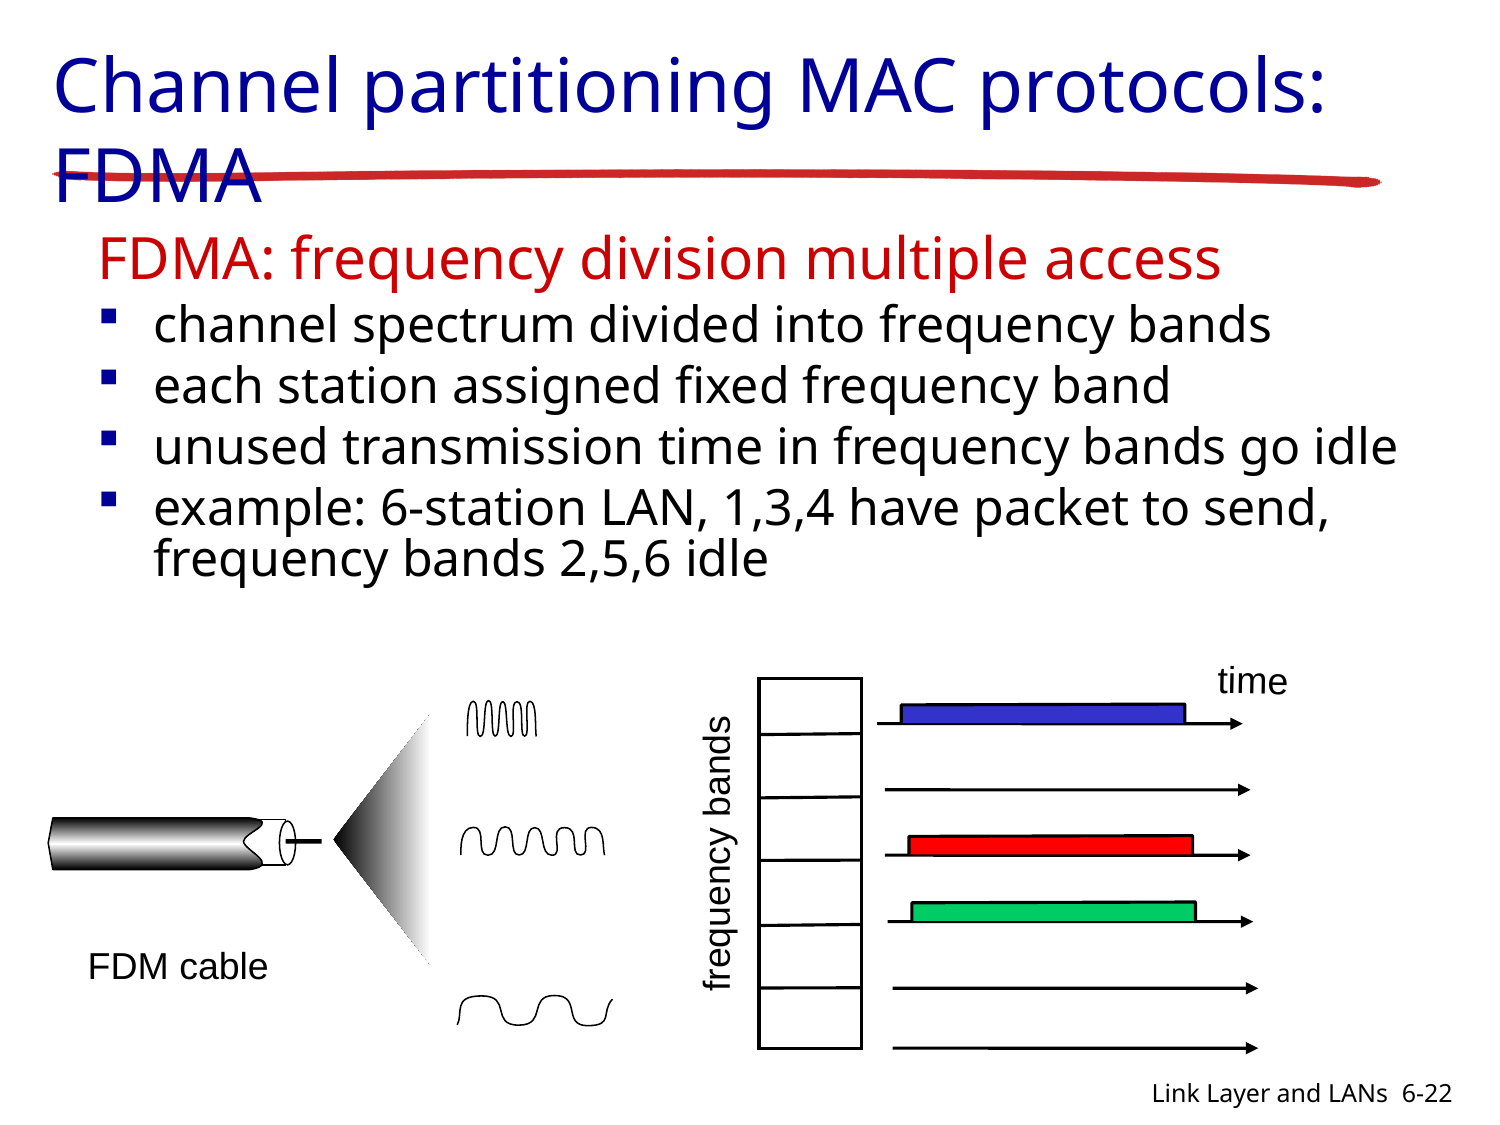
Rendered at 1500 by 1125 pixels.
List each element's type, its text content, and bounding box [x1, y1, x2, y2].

text_box [333, 713, 431, 966]
text_box [909, 835, 1193, 855]
text_box [460, 826, 605, 856]
text_box frequency bands [685, 700, 745, 1007]
text_box [759, 678, 862, 987]
text_box time [1202, 648, 1305, 711]
text_box [884, 783, 1251, 797]
list FDMA: frequency division multiple access channel spectrum divided into frequency bands each station assigned fixed frequency band unused transmission time in frequency bands go idle example: 6-station LAN, 1,3,4 have packet to send, frequency bands 2,5,6 idle [82, 224, 1432, 988]
text_box [892, 1042, 1259, 1055]
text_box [47, 817, 322, 870]
text_box [467, 700, 537, 737]
title Channel partitioning MAC protocols: FDMA [37, 33, 1454, 222]
text_box [457, 995, 613, 1026]
text_box [759, 988, 862, 1049]
text_box [901, 704, 1185, 723]
text_box [892, 982, 1259, 995]
footer Link Layer and LANs [1045, 1069, 1404, 1110]
picture [46, 164, 1397, 194]
text_box [877, 717, 1243, 730]
text_box [884, 849, 1251, 862]
slide_number 6-22 [1387, 1069, 1478, 1115]
text_box FDM cable [72, 934, 284, 995]
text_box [887, 901, 1254, 922]
